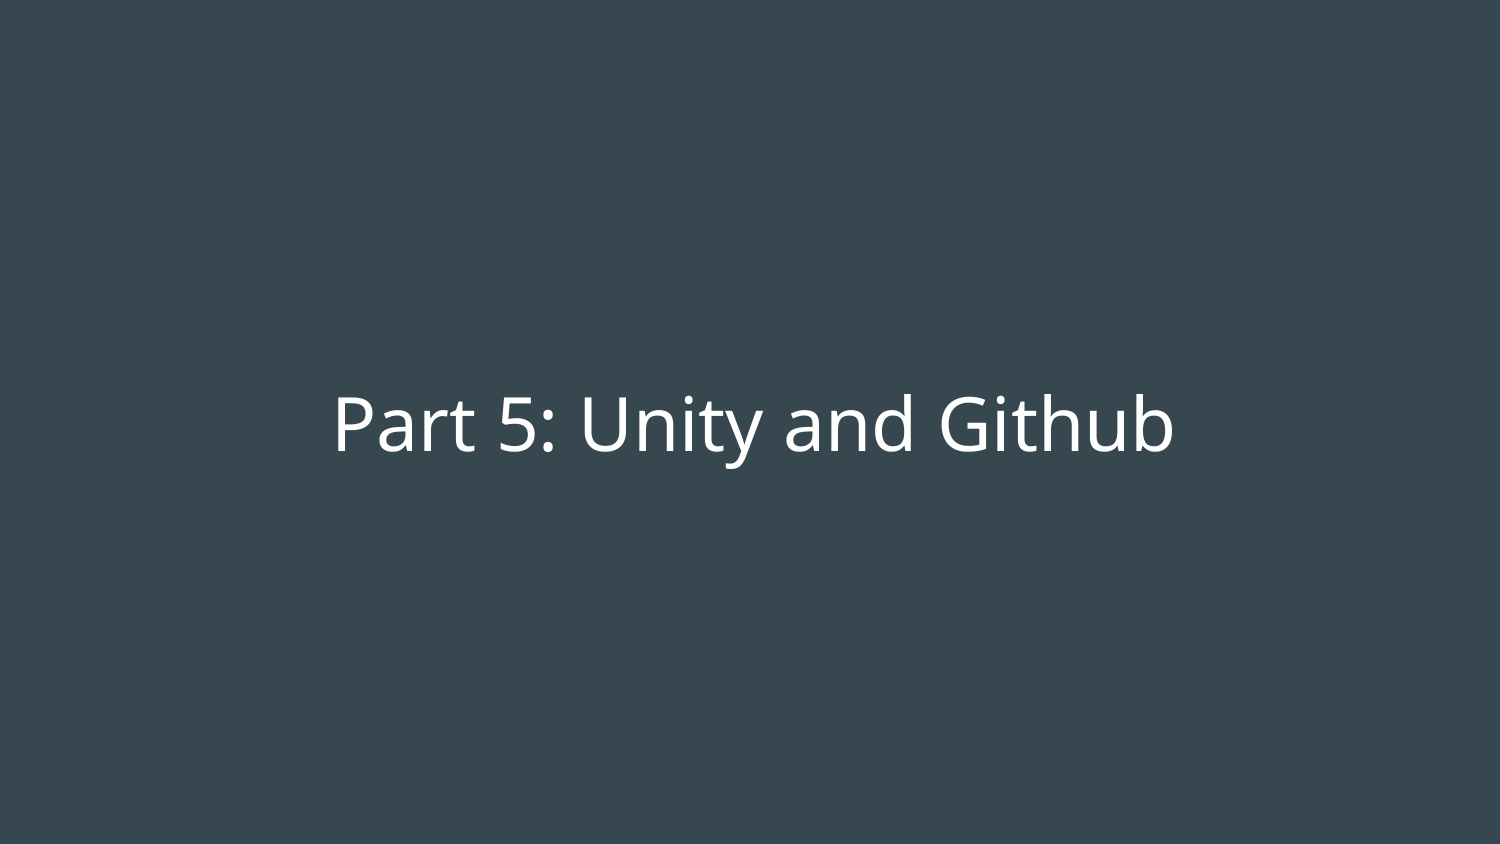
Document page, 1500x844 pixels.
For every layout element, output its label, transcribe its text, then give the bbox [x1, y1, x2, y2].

title Part 5: Unity and Github [110, 351, 1399, 493]
